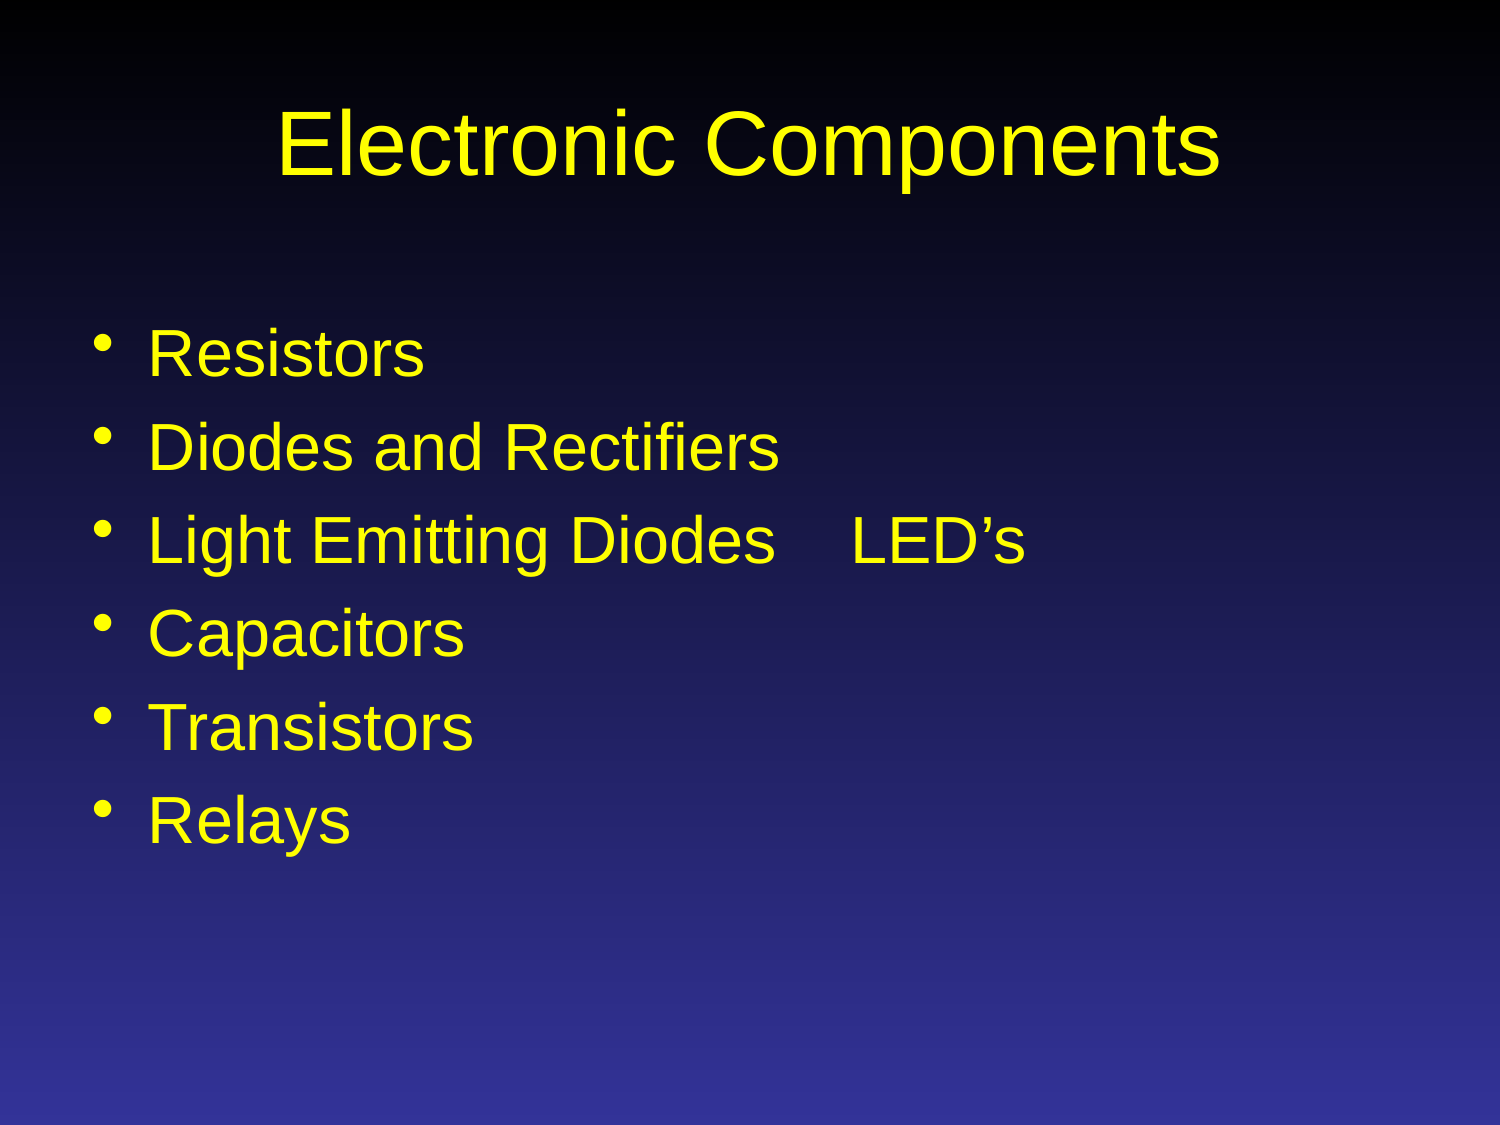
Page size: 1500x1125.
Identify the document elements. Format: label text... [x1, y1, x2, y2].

title Electronic Components [75, 45, 1425, 233]
list Resistors Diodes and Rectifiers Light Emitting Diodes LED’s Capacitors Transistors Relays [76, 302, 1427, 941]
